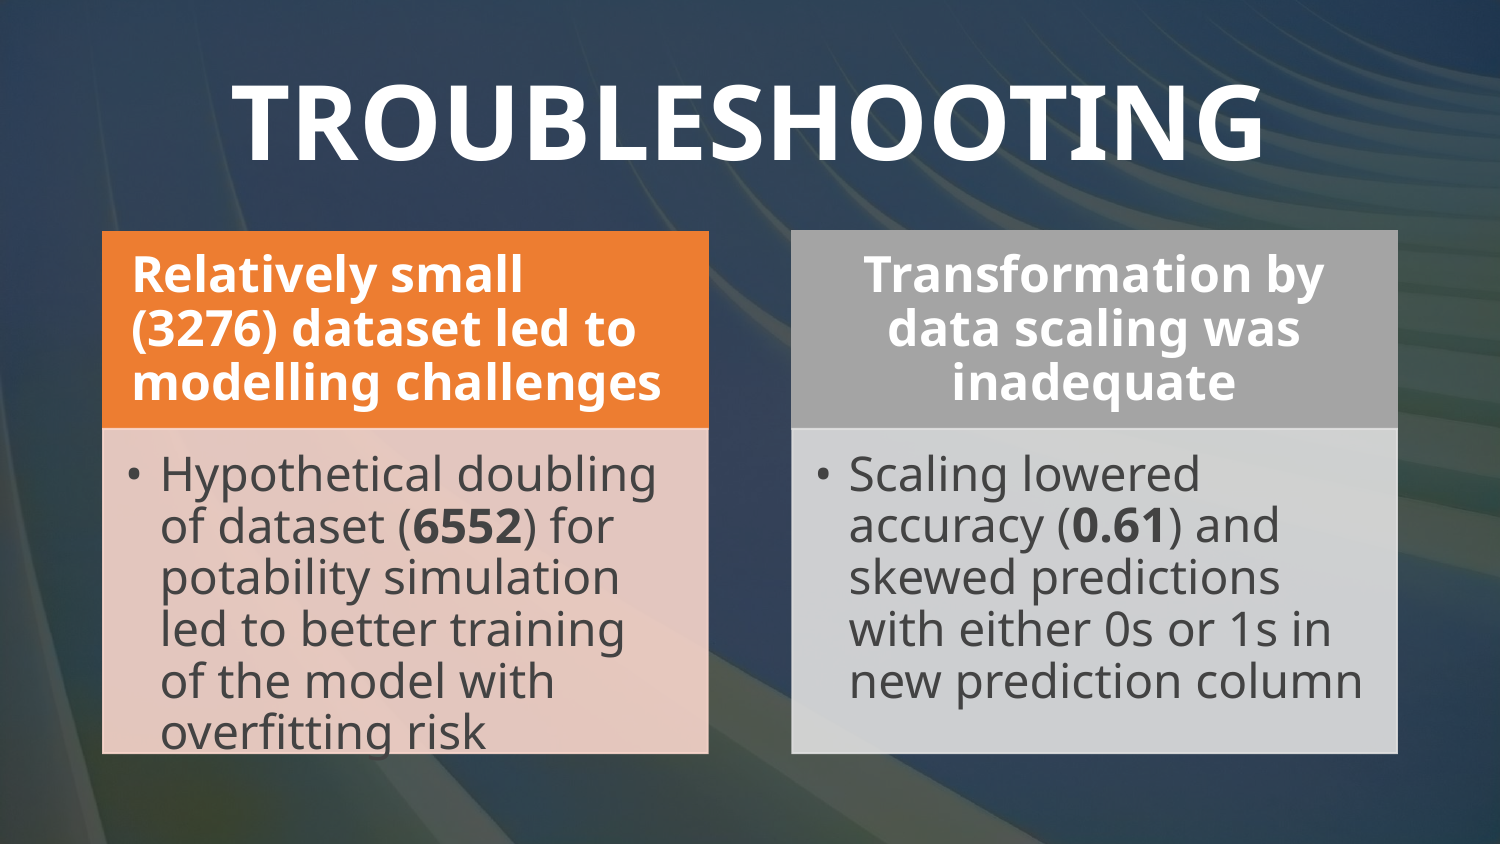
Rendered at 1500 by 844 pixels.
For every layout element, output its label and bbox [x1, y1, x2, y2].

picture [0, 0, 1500, 844]
text_box [102, 231, 1398, 783]
